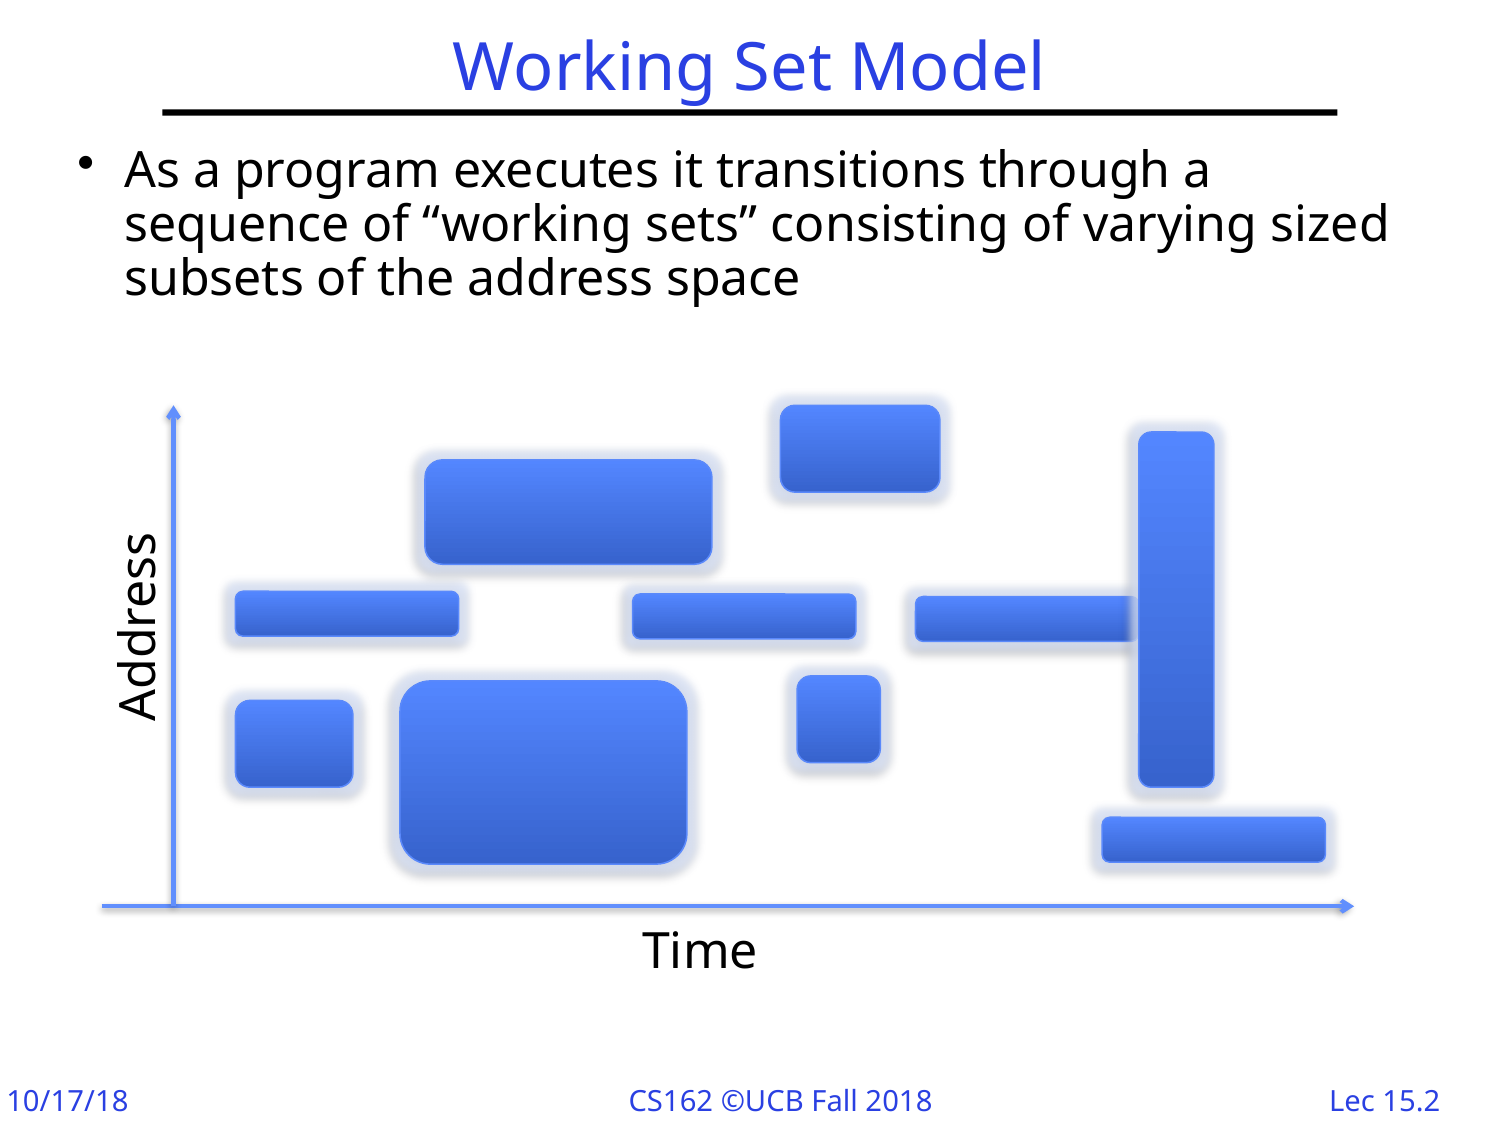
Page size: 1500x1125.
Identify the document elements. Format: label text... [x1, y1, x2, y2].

text_box [424, 459, 713, 566]
text_box [779, 404, 941, 493]
text_box Time [627, 915, 773, 986]
text_box [1137, 431, 1215, 788]
list As a program executes it transitions through a sequence of “working sets” consisting of varying sized subsets of the address space [62, 137, 1413, 406]
text_box [234, 590, 460, 637]
text_box [796, 675, 882, 764]
text_box [1101, 816, 1327, 863]
text_box Address [97, 517, 169, 737]
text_box [399, 680, 688, 865]
title Working Set Model [162, 24, 1338, 113]
text_box [234, 699, 354, 788]
text_box [914, 595, 1122, 643]
text_box [631, 593, 857, 640]
